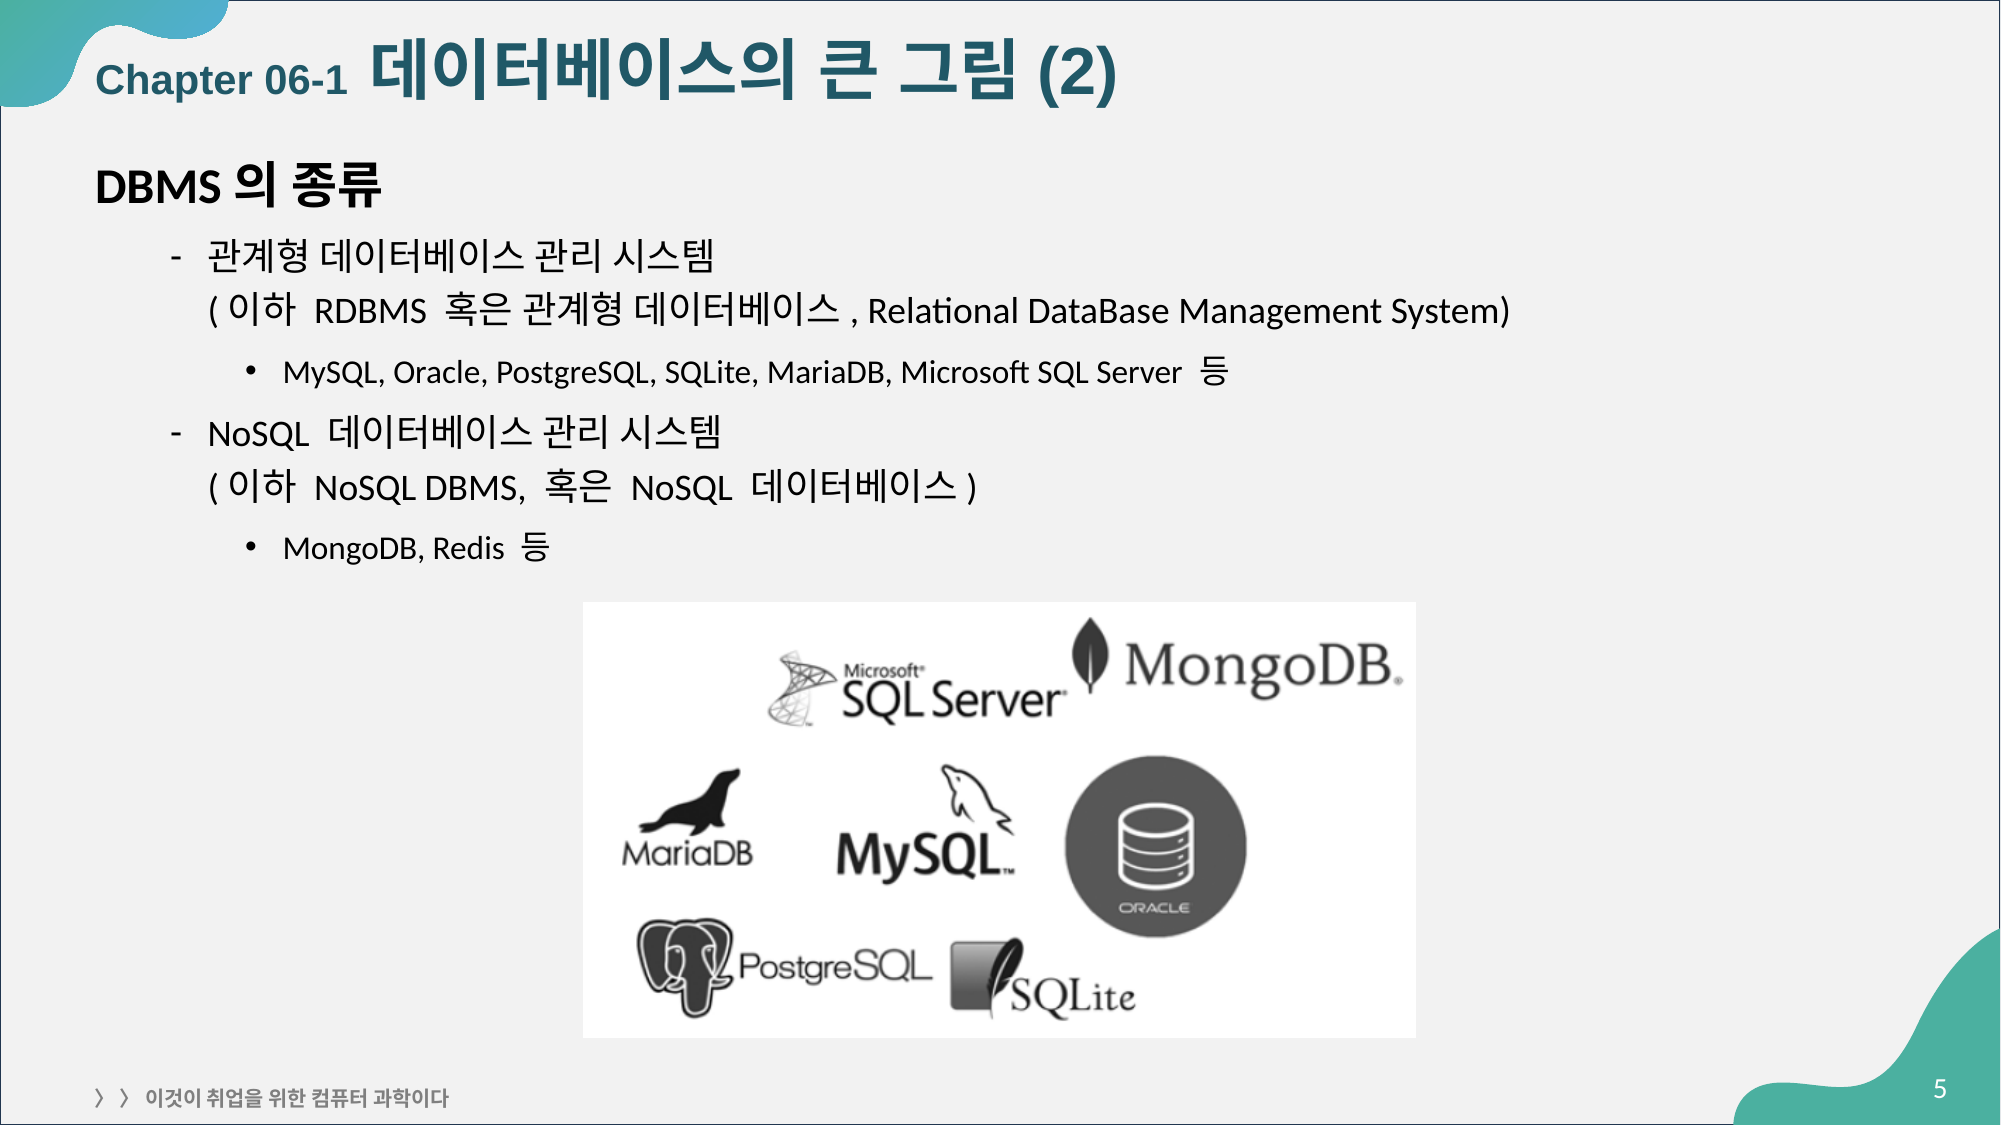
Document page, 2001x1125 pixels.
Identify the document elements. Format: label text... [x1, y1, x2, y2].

slide_number ‹#› [1917, 1061, 1984, 1122]
footer 〉 〉 이것이 취업을 위한 컴퓨터 과학이다 [79, 1078, 755, 1114]
list DBMS의 종류 관계형 데이터베이스 관리 시스템 (이하 RDBMS 혹은 관계형 데이터베이스, Relational DataBase Management System) MySQL, Oracle, PostgreSQL, SQLite, MariaDB, Microsoft SQL Server 등 NoSQL 데이터베이스 관리 시스템 (이하 NoSQL DBMS, 혹은 NoSQL 데이터베이스) MongoDB, Redis 등 [79, 133, 1931, 1035]
title Chapter 06-1 데이터베이스의 큰 그림(2) [79, 17, 1931, 128]
picture [583, 602, 1417, 1038]
